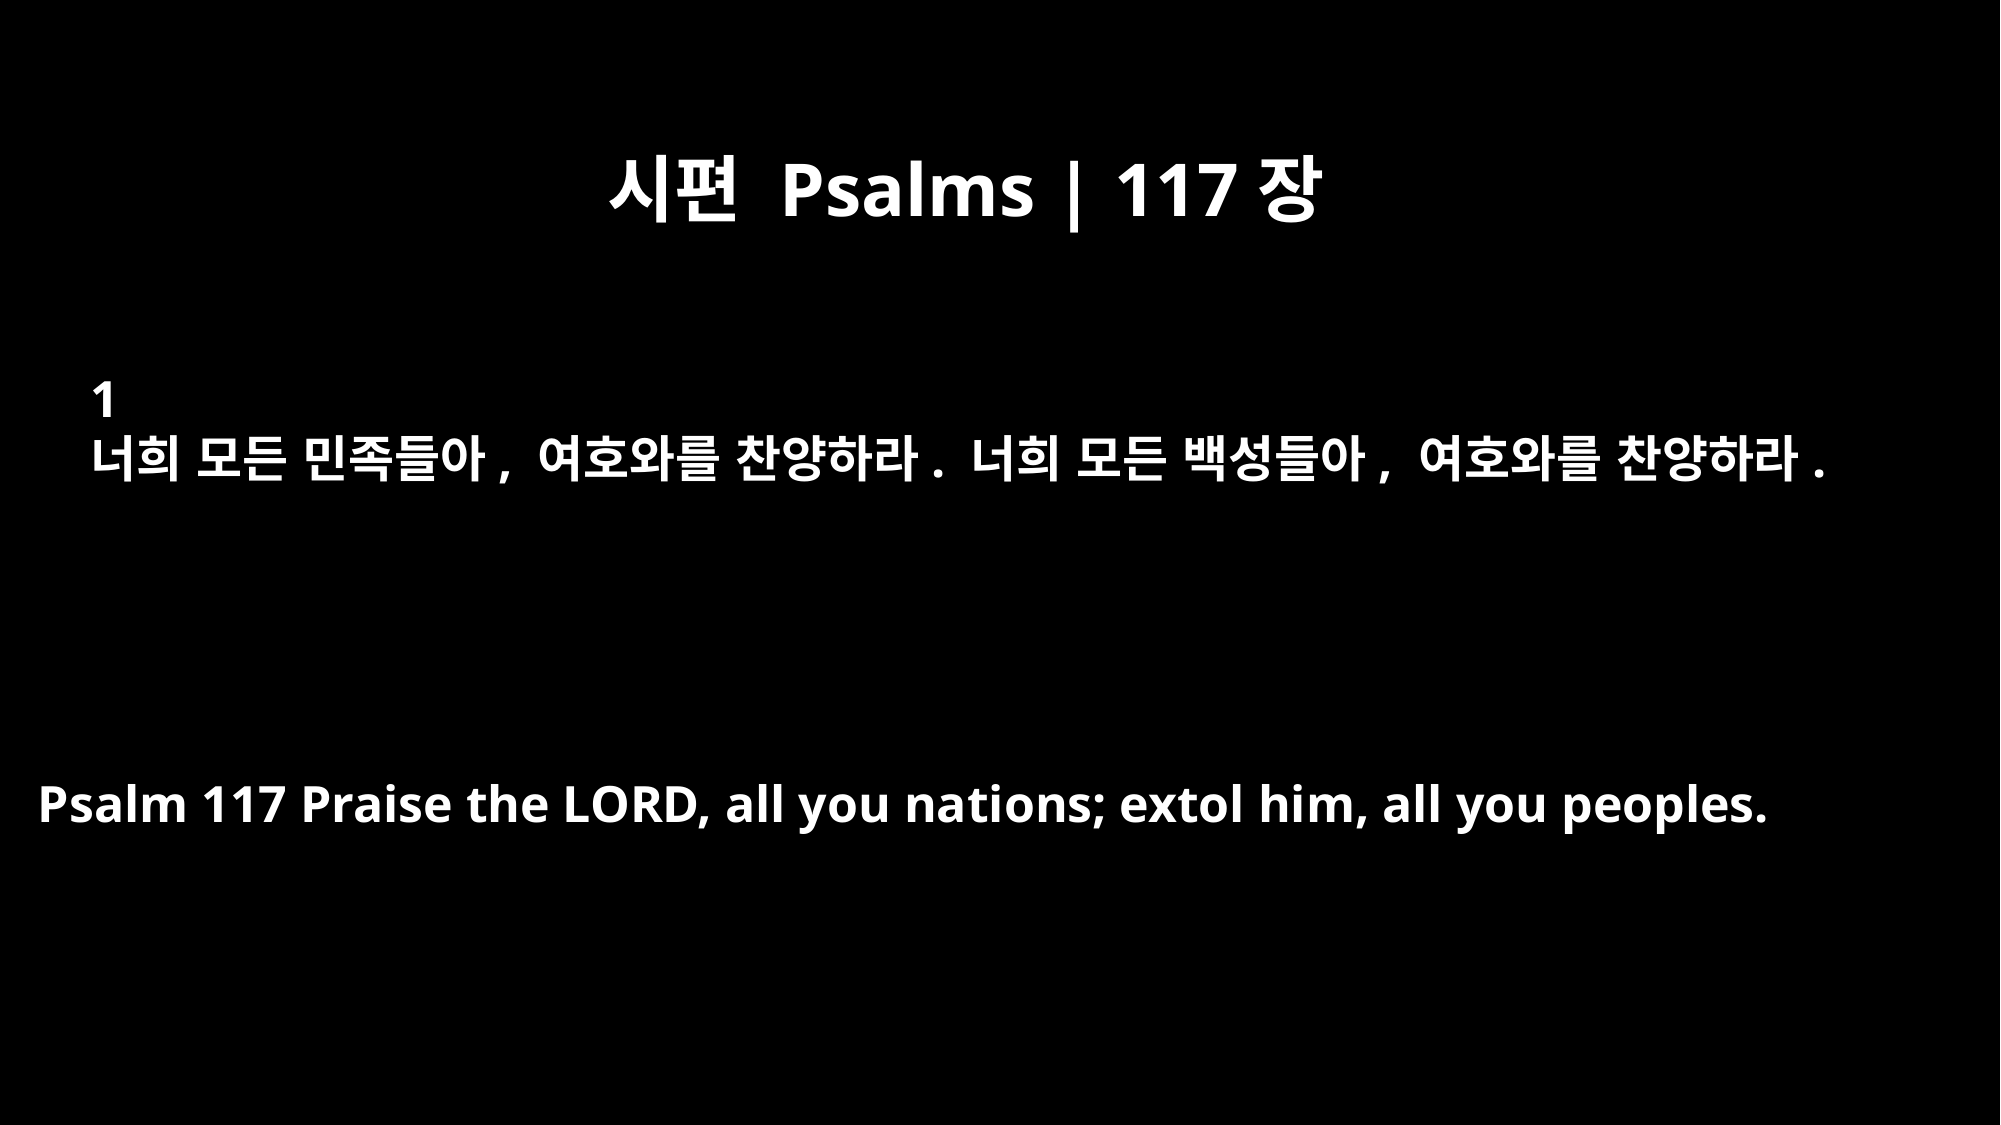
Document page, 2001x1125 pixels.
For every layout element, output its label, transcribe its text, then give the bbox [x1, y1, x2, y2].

text_box Psalm 117 Praise the LORD, all you nations; extol him, all you peoples. [23, 764, 1785, 840]
text_box ﻿1 너희 모든 민족들아, 여호와를 찬양하라. 너희 모든 백성들아, 여호와를 찬양하라. [75, 359, 1842, 495]
text_box 시편 Psalms | 117장 [592, 136, 1340, 239]
